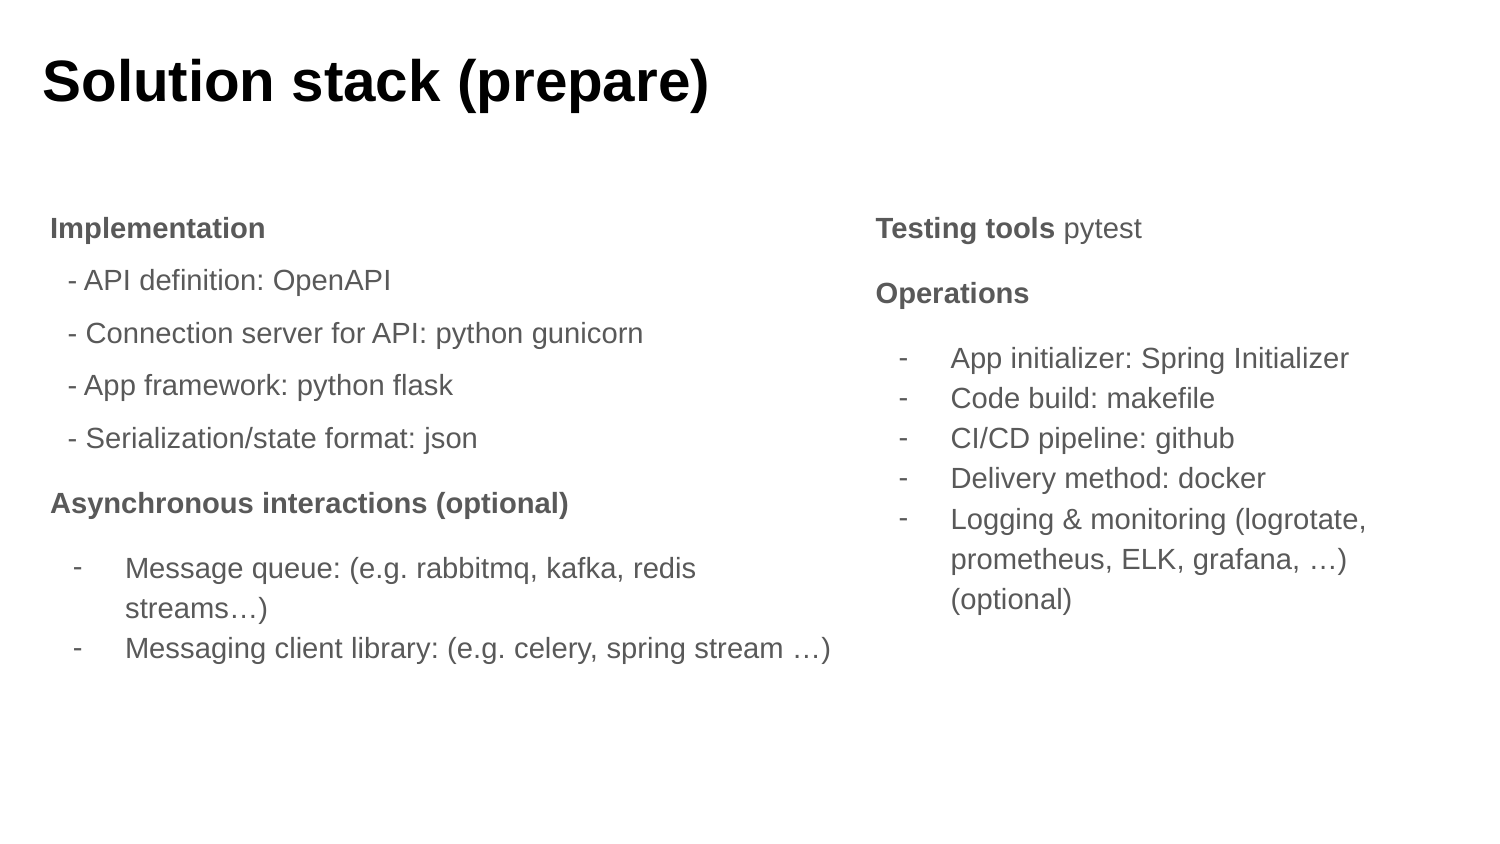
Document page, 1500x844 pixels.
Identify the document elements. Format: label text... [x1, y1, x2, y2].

title Solution stack (prepare) [27, 27, 1426, 122]
text_box Implementation - API definition: OpenAPI - Connection server for API: python gunicorn - App framework: python flask - Serialization/state format: json Asynchronous interactions (optional) Message queue: (e.g. rabbitmq, kafka, redis streams…) Messaging client library: (e.g. celery, spring stream …) [34, 188, 861, 734]
text_box Testing tools pytest Operations App initializer: Spring Initializer Code build: makefile CI/CD pipeline: github Delivery method: docker Logging & monitoring (logrotate, prometheus, ELK, grafana, …) (optional) [860, 188, 1464, 681]
